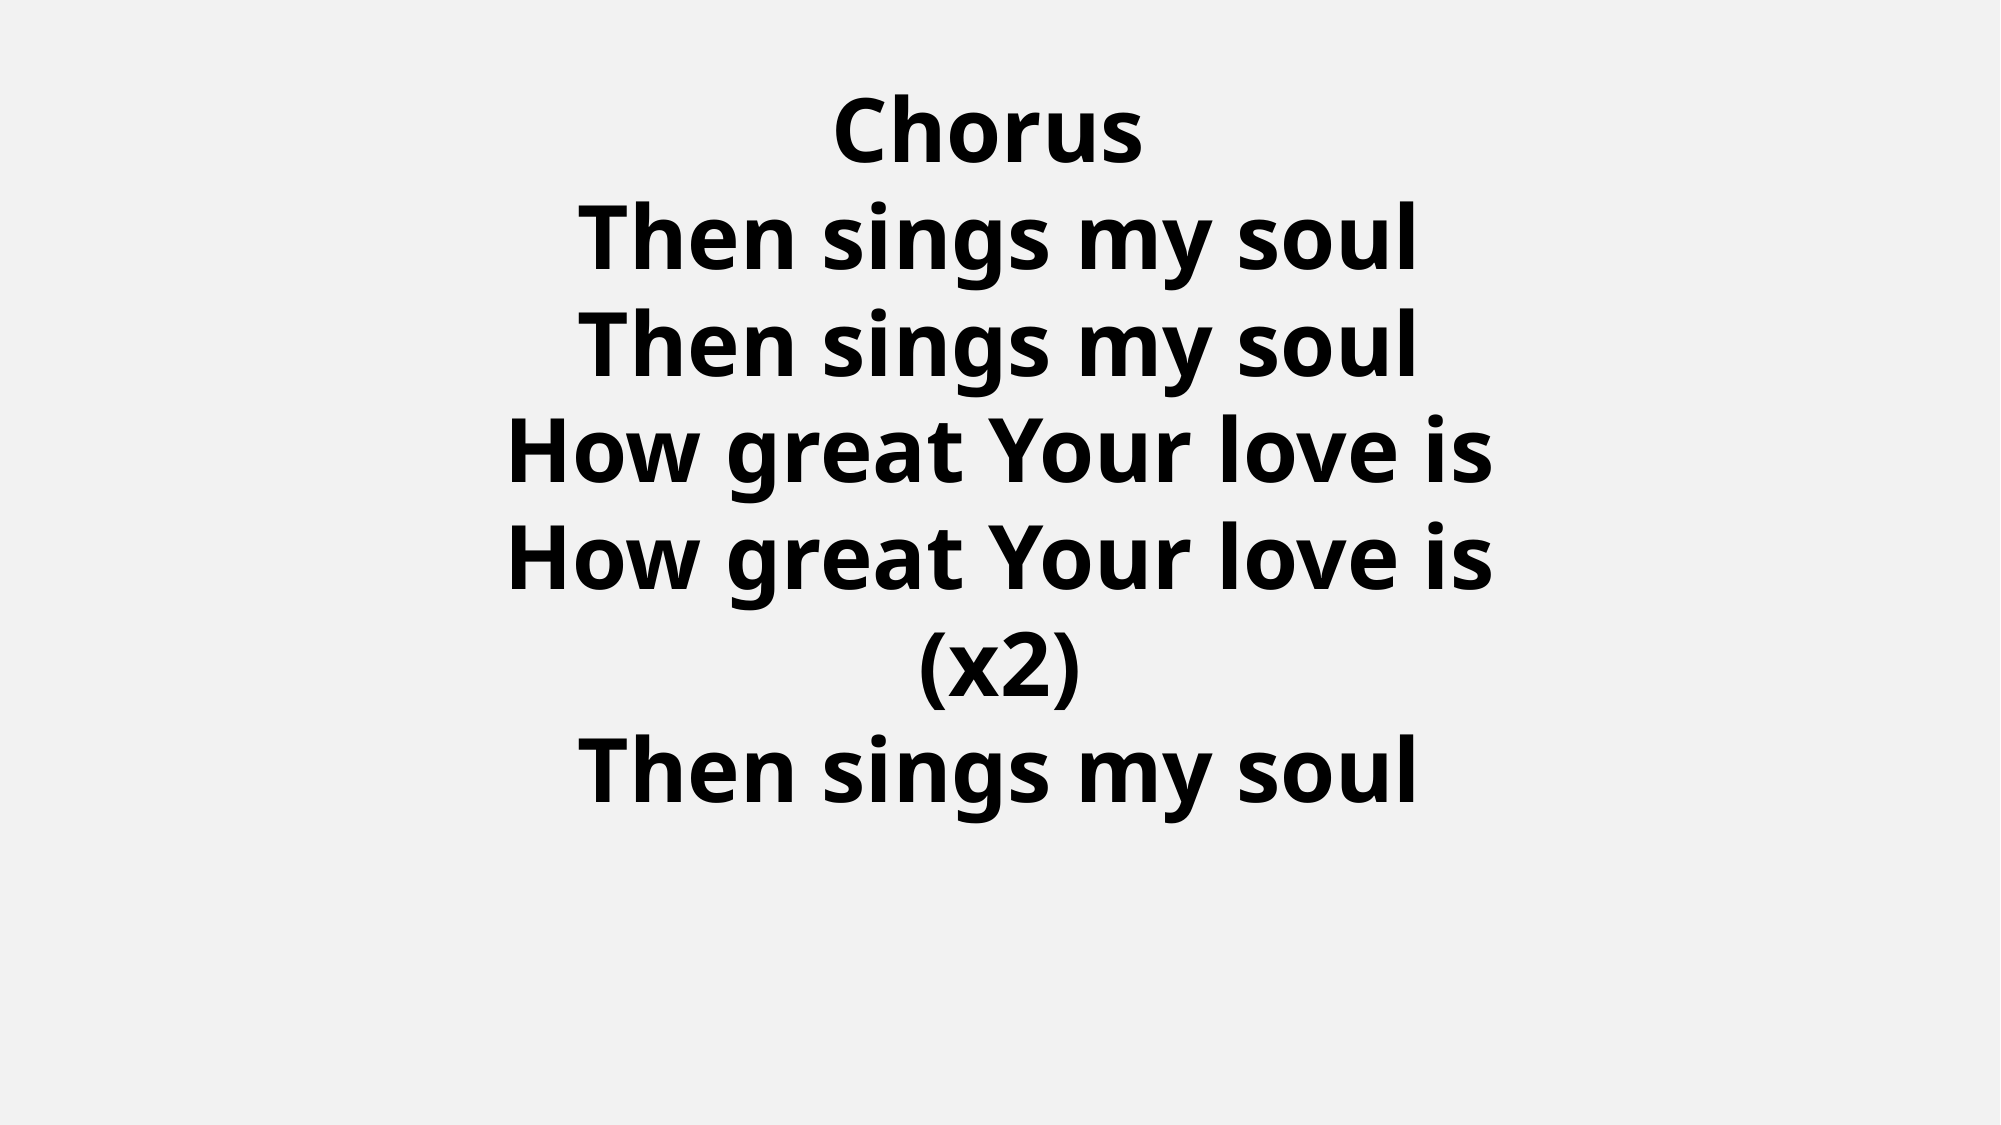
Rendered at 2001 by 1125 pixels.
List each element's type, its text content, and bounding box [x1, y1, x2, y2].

subtitle Chorus Then sings my soul Then sings my soul How great Your love is How great Your love is (x2) Then sings my soul [48, 53, 1952, 1071]
